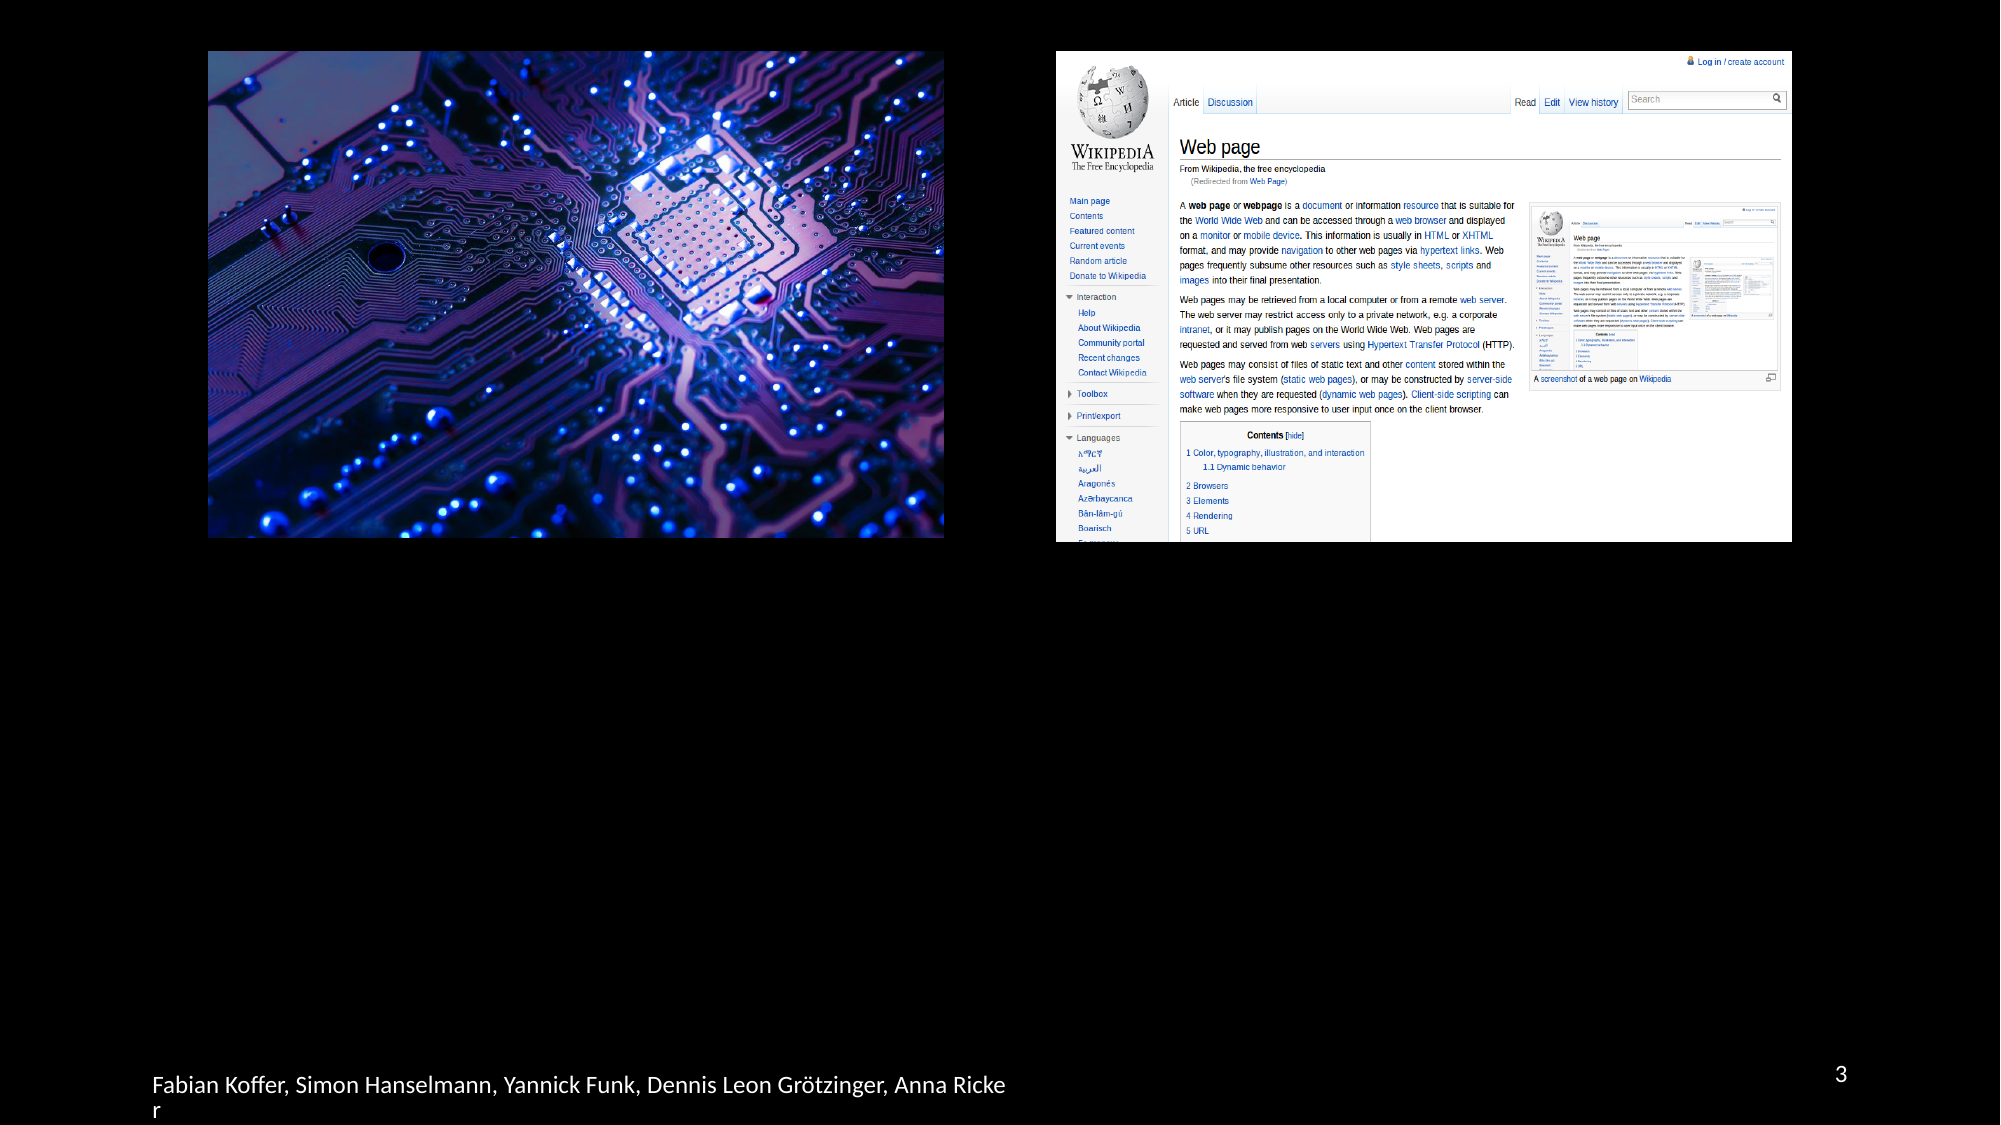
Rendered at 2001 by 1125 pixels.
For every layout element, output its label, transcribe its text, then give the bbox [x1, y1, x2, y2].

slide_number 3 [1412, 1042, 1863, 1103]
picture [208, 51, 944, 538]
picture [1056, 51, 1792, 542]
footer Fabian Koffer, Simon Hanselmann, Yannick Funk, Dennis Leon Grötzinger, Anna Ricker [137, 1065, 1030, 1103]
